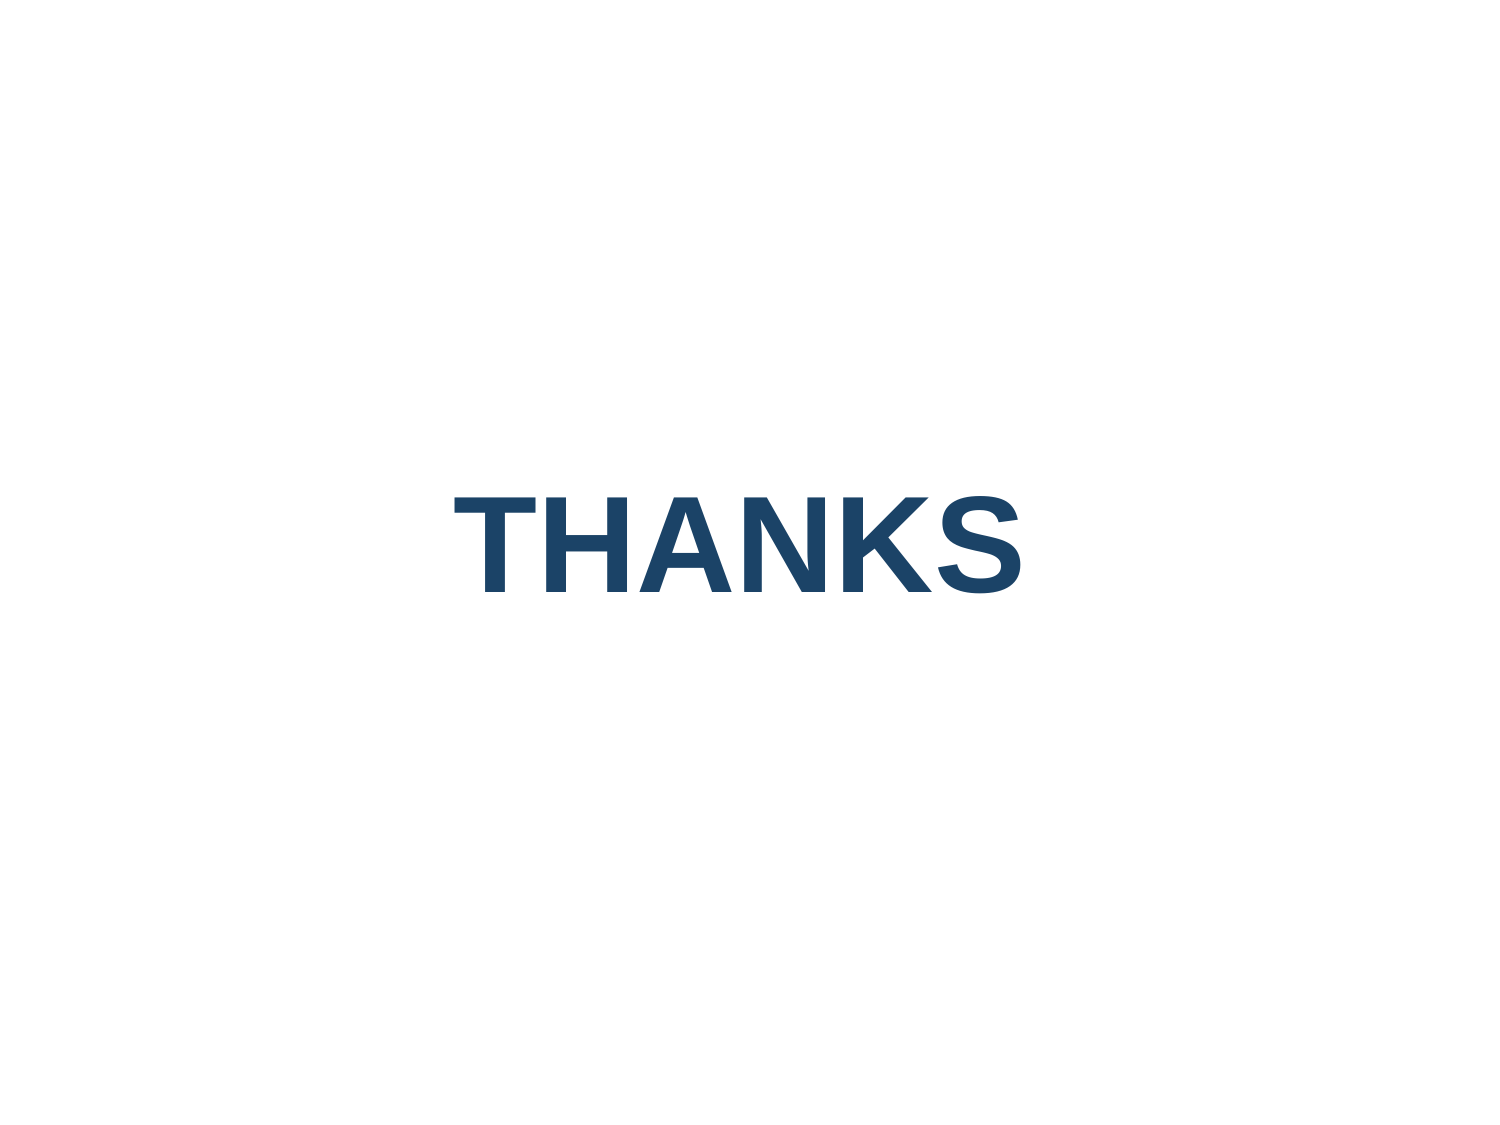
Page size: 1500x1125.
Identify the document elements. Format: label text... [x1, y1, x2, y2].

text_box THANKS [389, 449, 1091, 626]
